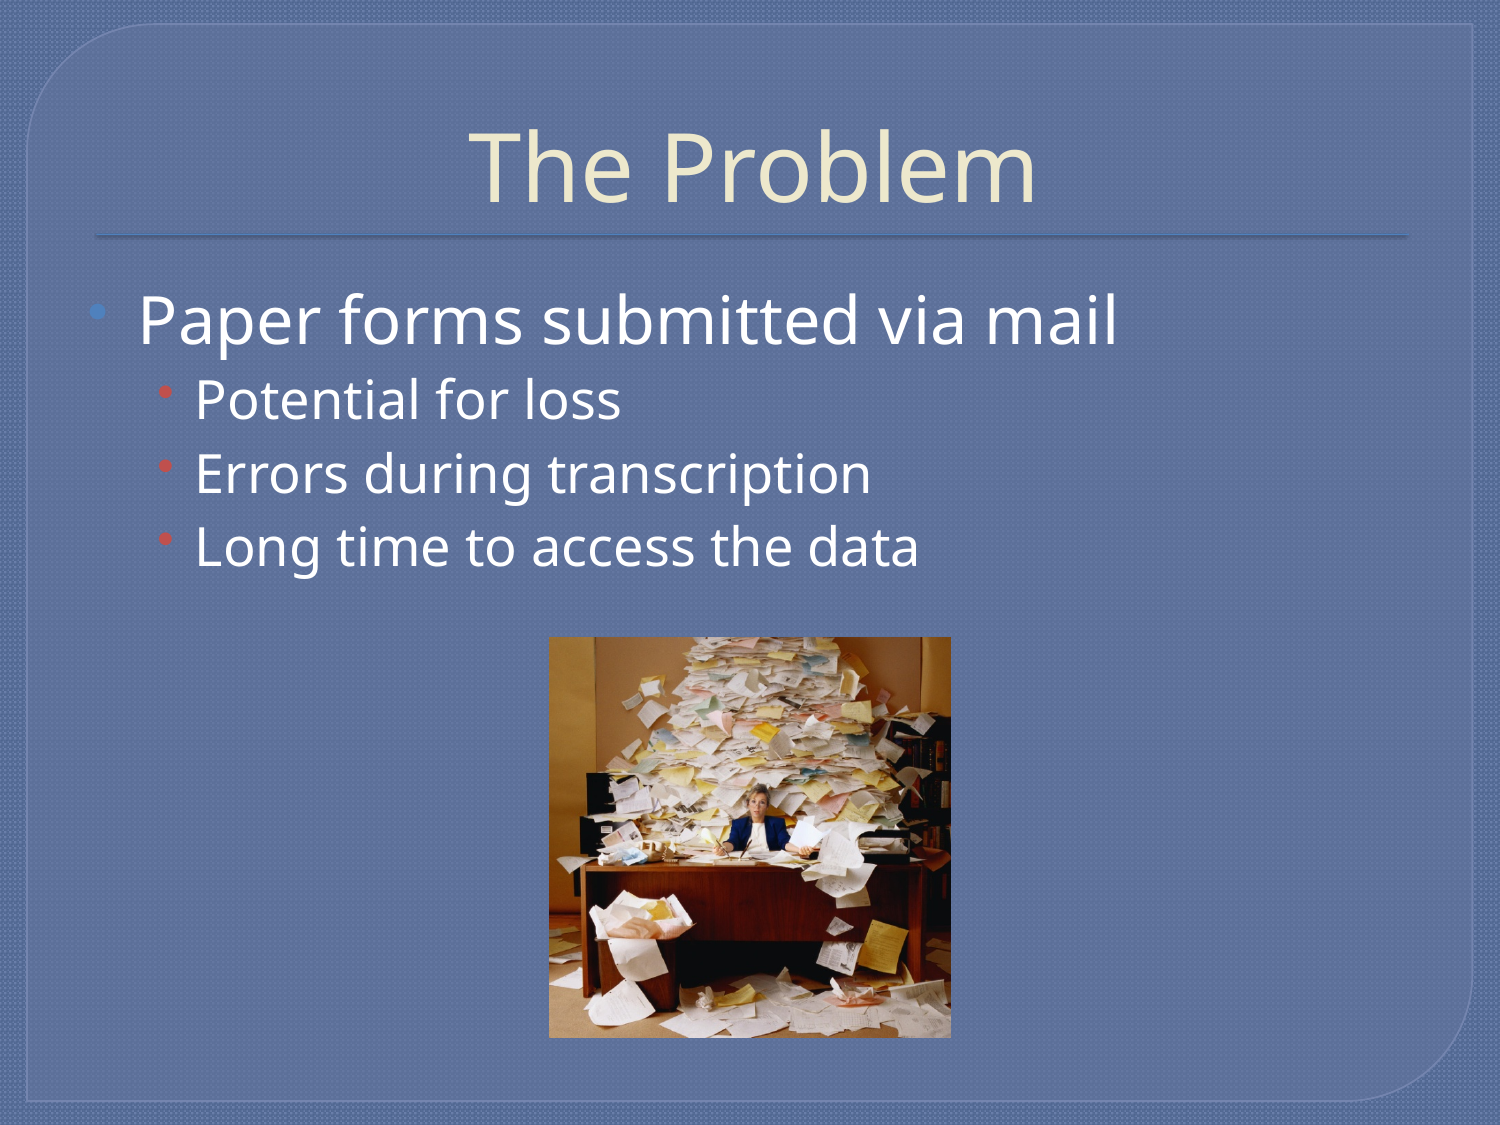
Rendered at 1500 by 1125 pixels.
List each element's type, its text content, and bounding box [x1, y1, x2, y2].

title The Problem [75, 41, 1425, 230]
picture [549, 637, 951, 1038]
list Paper forms submitted via mail Potential for loss Errors during transcription Long time to access the data [75, 270, 1425, 1013]
